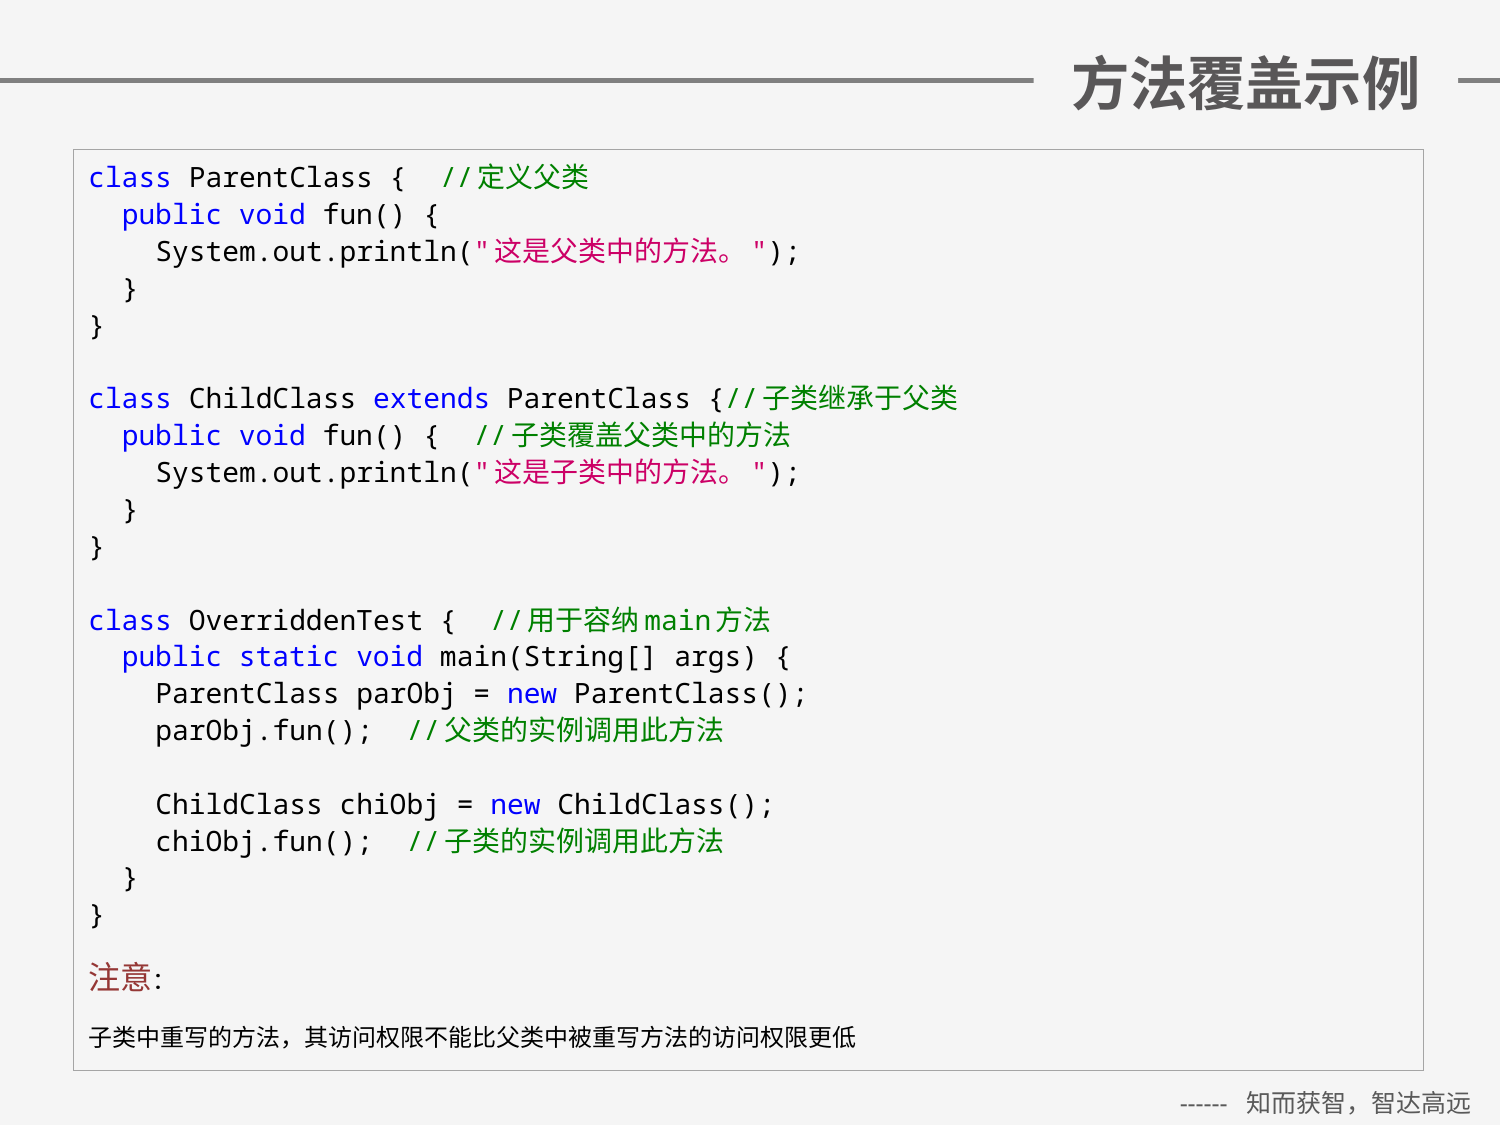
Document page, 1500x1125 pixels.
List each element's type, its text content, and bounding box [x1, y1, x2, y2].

list class ParentClass { //定义父类 public void fun() { System.out.println("这是父类中的方法。"); } } class ChildClass extends ParentClass {//子类继承于父类 public void fun() { //子类覆盖父类中的方法 System.out.println("这是子类中的方法。"); } } class OverriddenTest { //用于容纳main方法 public static void main(String[] args) { ParentClass parObj = new ParentClass(); parObj.fun(); //父类的实例调用此方法 ChildClass chiObj = new ChildClass(); chiObj.fun(); //子类的实例调用此方法 } } 注意： 子类中重写的方法，其访问权限不能比父类中被重写方法的访问权限更低 [73, 149, 1424, 1071]
title 方法覆盖示例 [1033, 3, 1459, 161]
